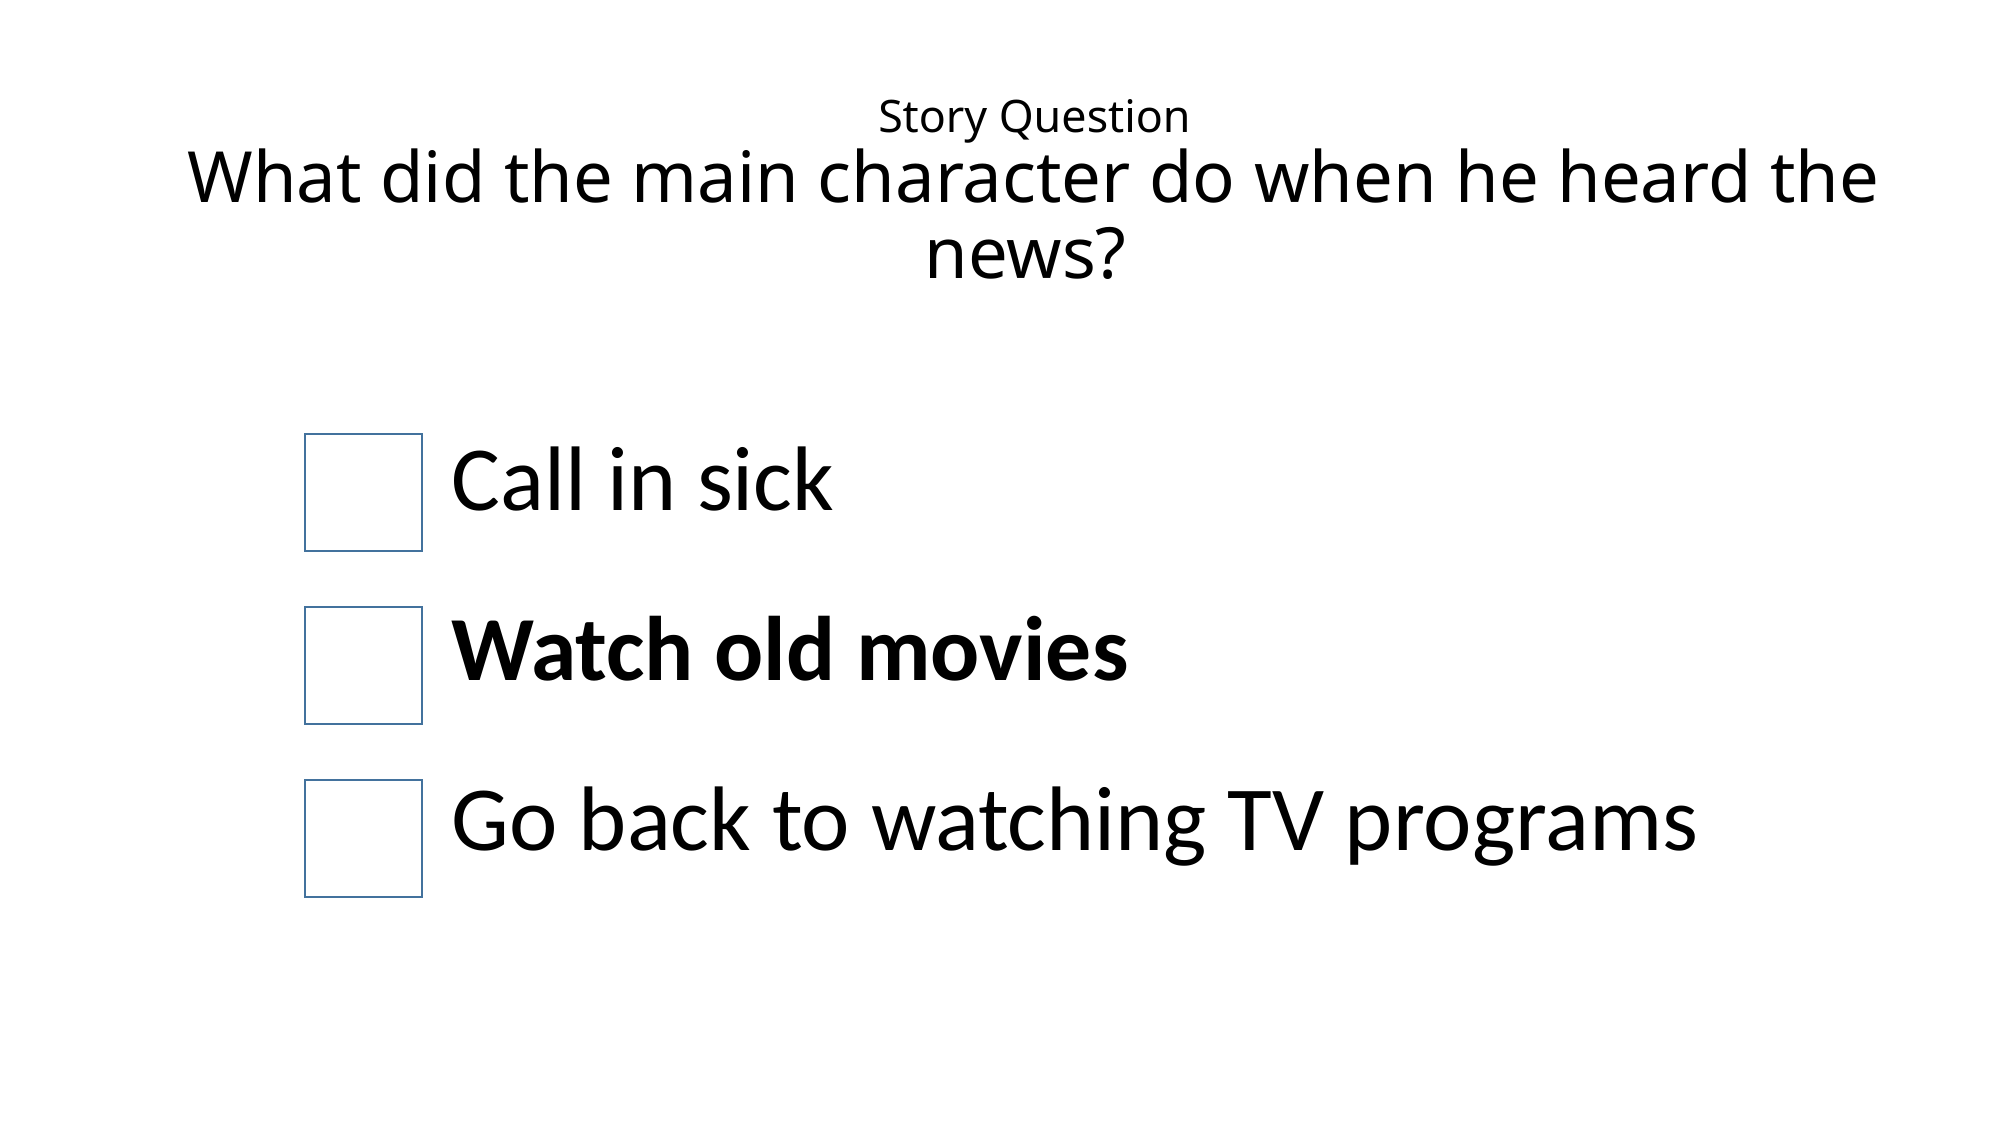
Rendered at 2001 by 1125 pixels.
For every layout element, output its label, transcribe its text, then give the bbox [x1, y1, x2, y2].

text_box [304, 606, 423, 725]
text_box [304, 779, 423, 898]
text_box Go back to watching TV programs [437, 751, 1824, 877]
text_box Watch old movies [437, 581, 1942, 706]
text_box [304, 433, 423, 552]
text_box Call in sick [437, 410, 1765, 536]
title Story Question What did the main character do when he heard the news? [172, 85, 1898, 303]
